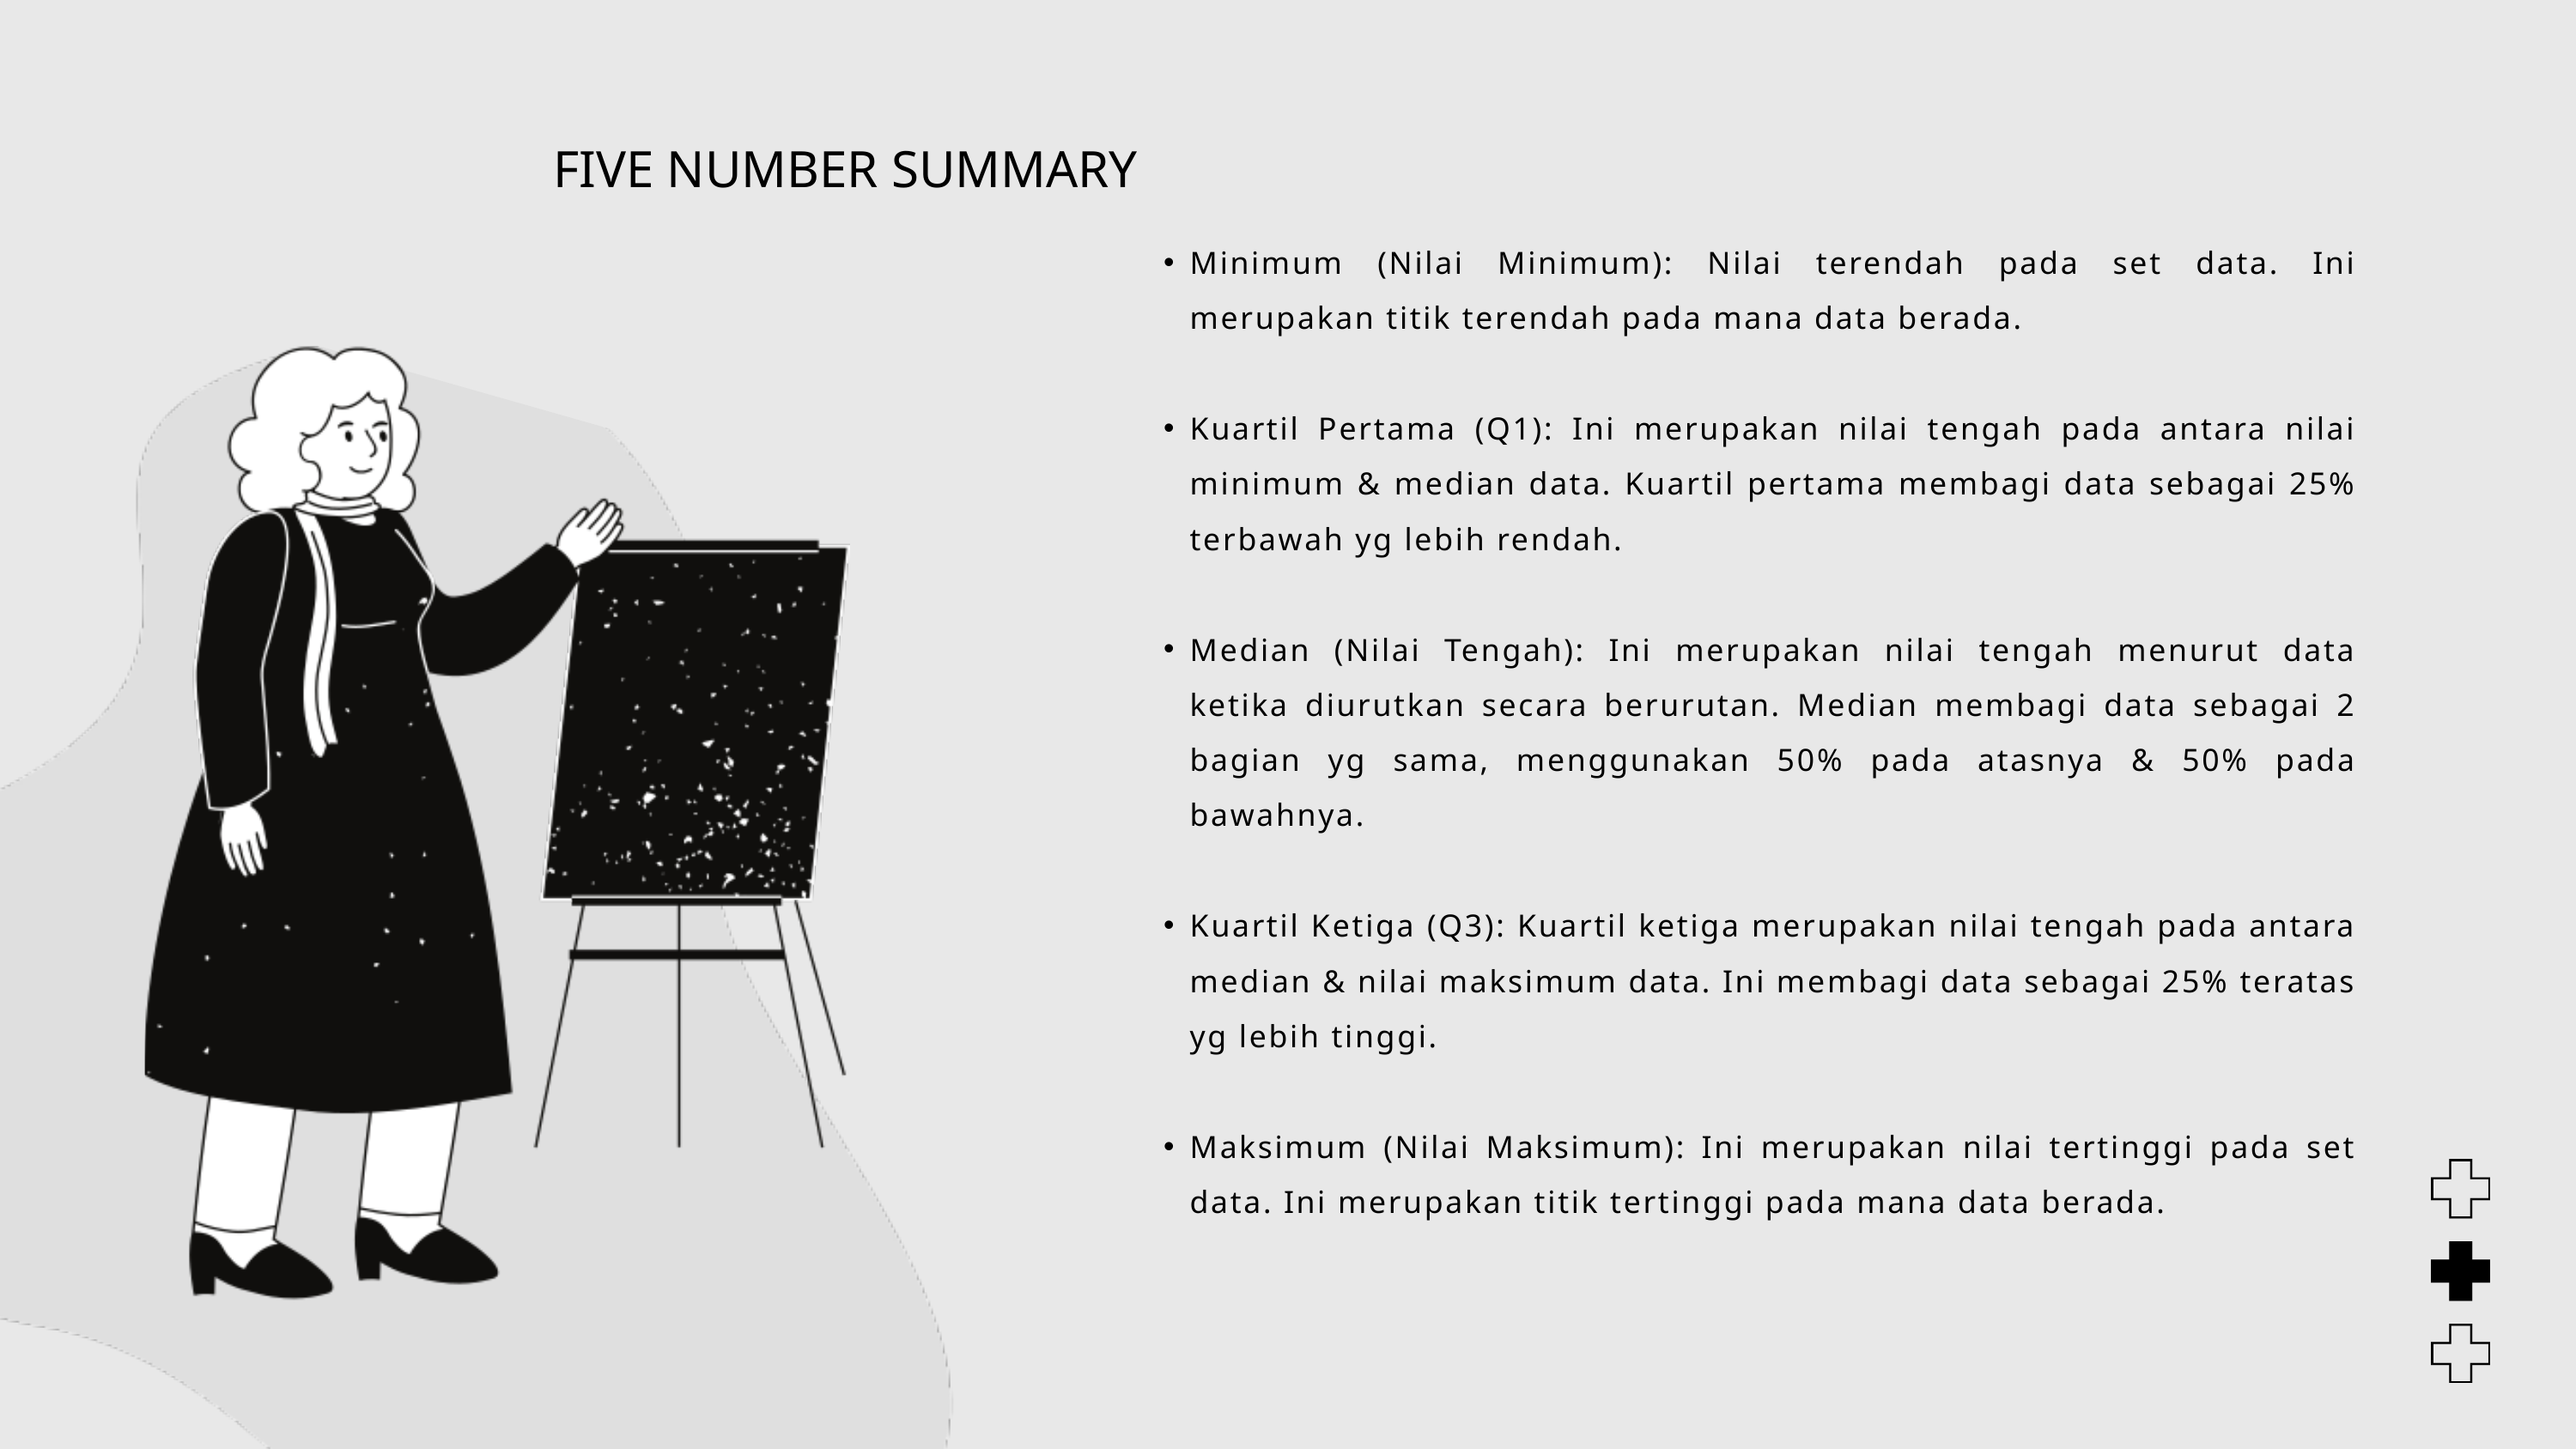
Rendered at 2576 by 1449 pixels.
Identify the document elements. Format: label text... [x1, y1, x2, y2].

text_box [2431, 1159, 2490, 1383]
text_box Minimum (Nilai Minimum): Nilai terendah pada set data. Ini merupakan titik terendah pada mana data berada. Kuartil Pertama (Q1): Ini merupakan nilai tengah pada antara nilai minimum & median data. Kuartil pertama membagi data sebagai 25% terbawah yg lebih rendah. Median (Nilai Tengah): Ini merupakan nilai tengah menurut data ketika diurutkan secara berurutan. Median membagi data sebagai 2 bagian yg sama, menggunakan 50% pada atasnya & 50% pada bawahnya. Kuartil Ketiga (Q3): Kuartil ketiga merupakan nilai tengah pada antara median & nilai maksimum data. Ini membagi data sebagai 25% teratas yg lebih tinggi. Maksimum (Nilai Maksimum): Ini merupakan nilai tertinggi pada set data. Ini merupakan titik tertinggi pada mana data berada. [1137, 225, 2360, 1220]
text_box FIVE NUMBER SUMMARY [144, 147, 1138, 198]
text_box [0, 261, 1137, 1449]
text_box [144, 343, 850, 1304]
